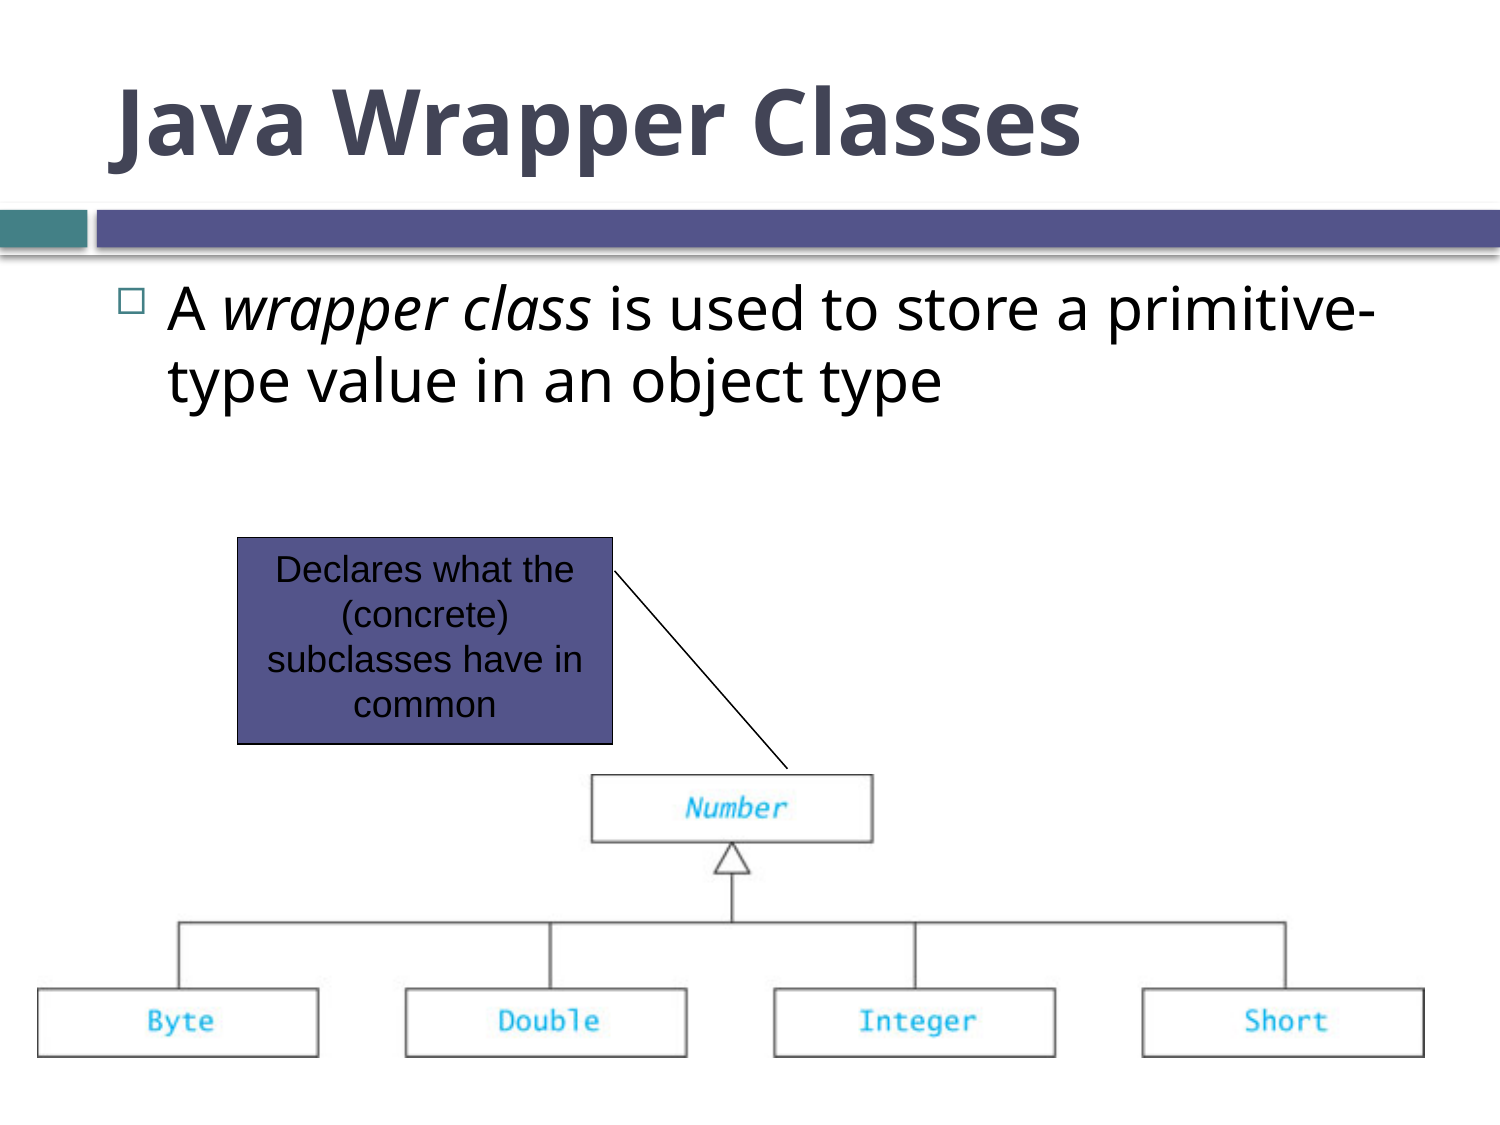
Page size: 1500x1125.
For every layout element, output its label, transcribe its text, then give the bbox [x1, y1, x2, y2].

title Java Wrapper Classes [100, 37, 1439, 201]
list A wrapper class is used to store a primitive-type value in an object type [100, 262, 1439, 1001]
picture [37, 774, 1426, 1059]
text_box Declares what the (concrete) subclasses have in common [237, 537, 613, 744]
